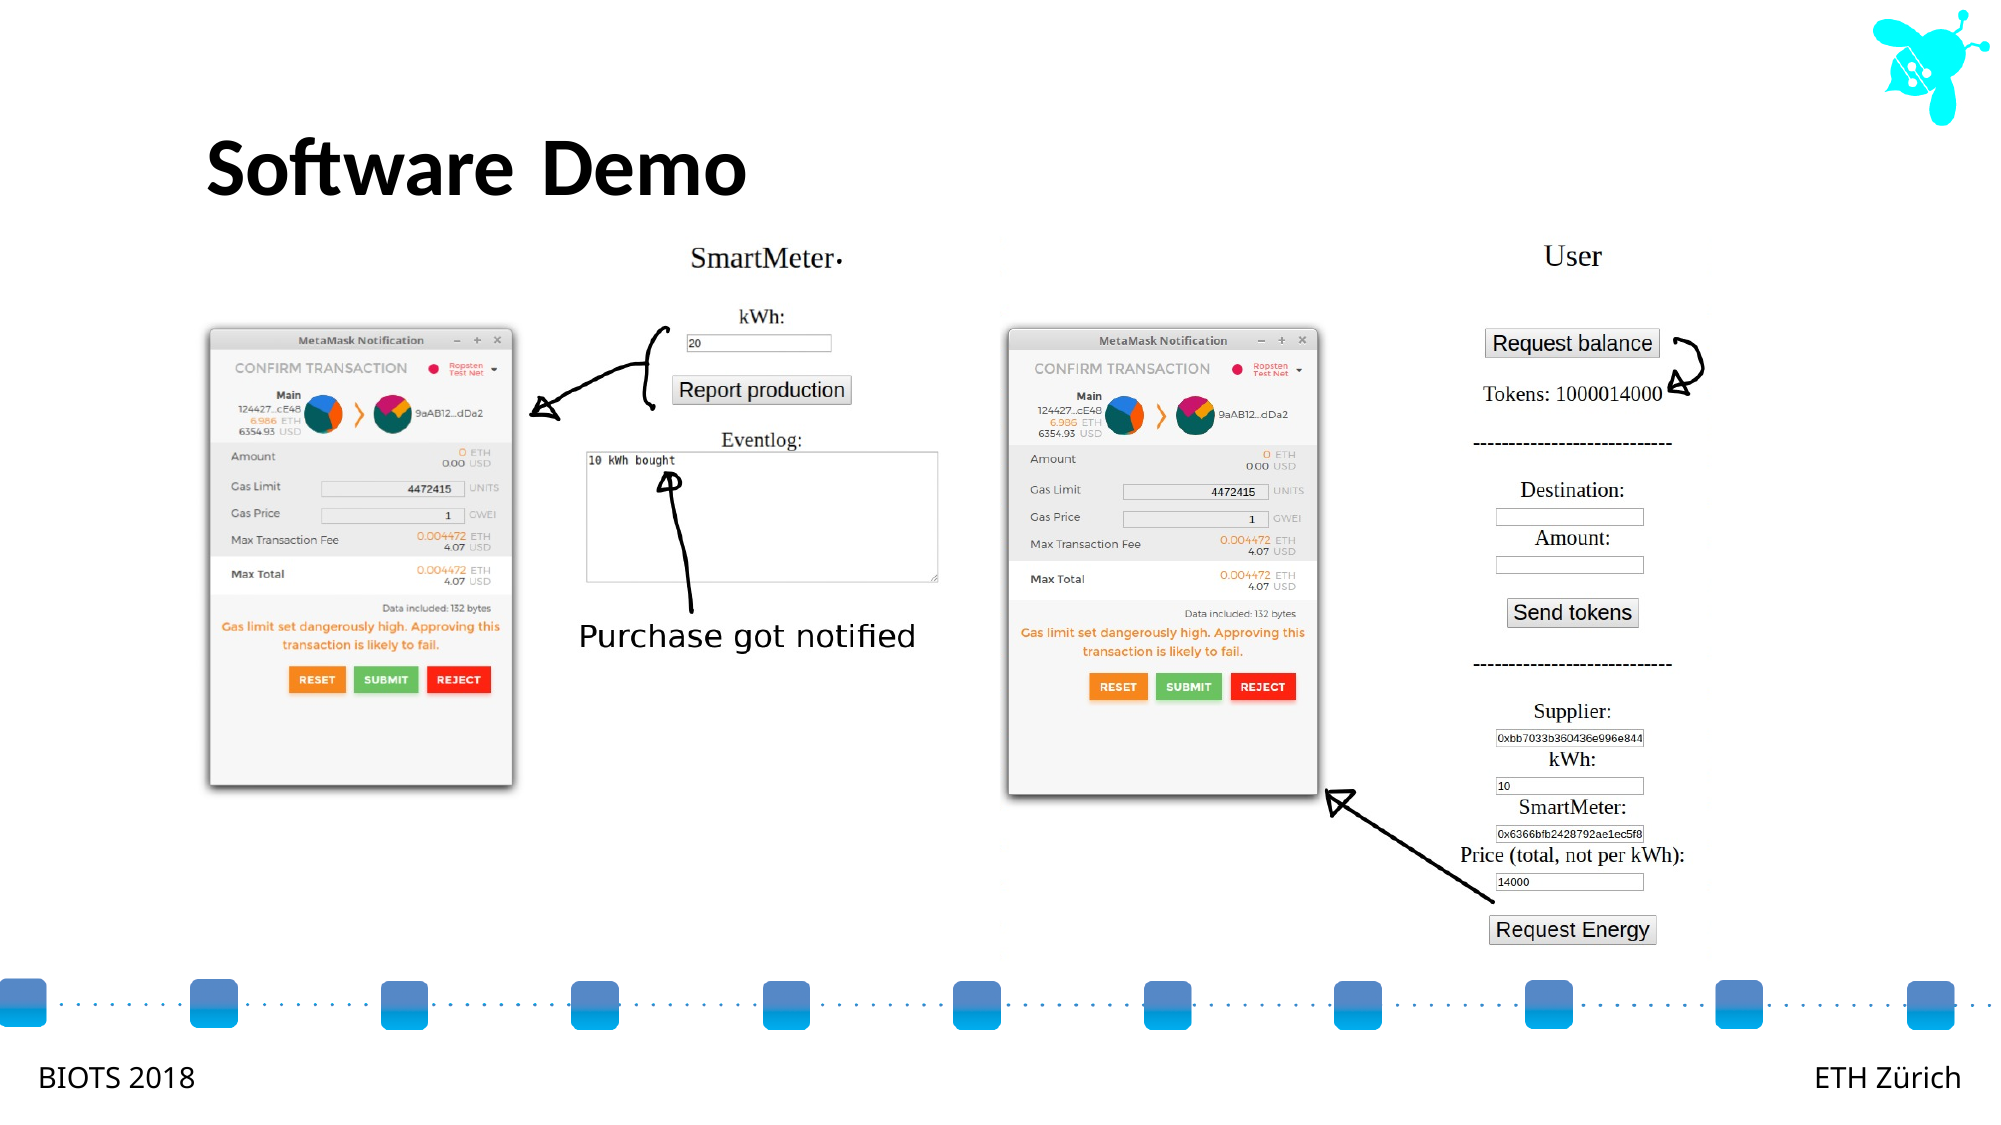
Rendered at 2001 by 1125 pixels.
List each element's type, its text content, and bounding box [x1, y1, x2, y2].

text_box Software Demo [191, 76, 1826, 226]
picture [0, 222, 2001, 1124]
picture [1873, 9, 1990, 126]
picture [173, 222, 959, 800]
